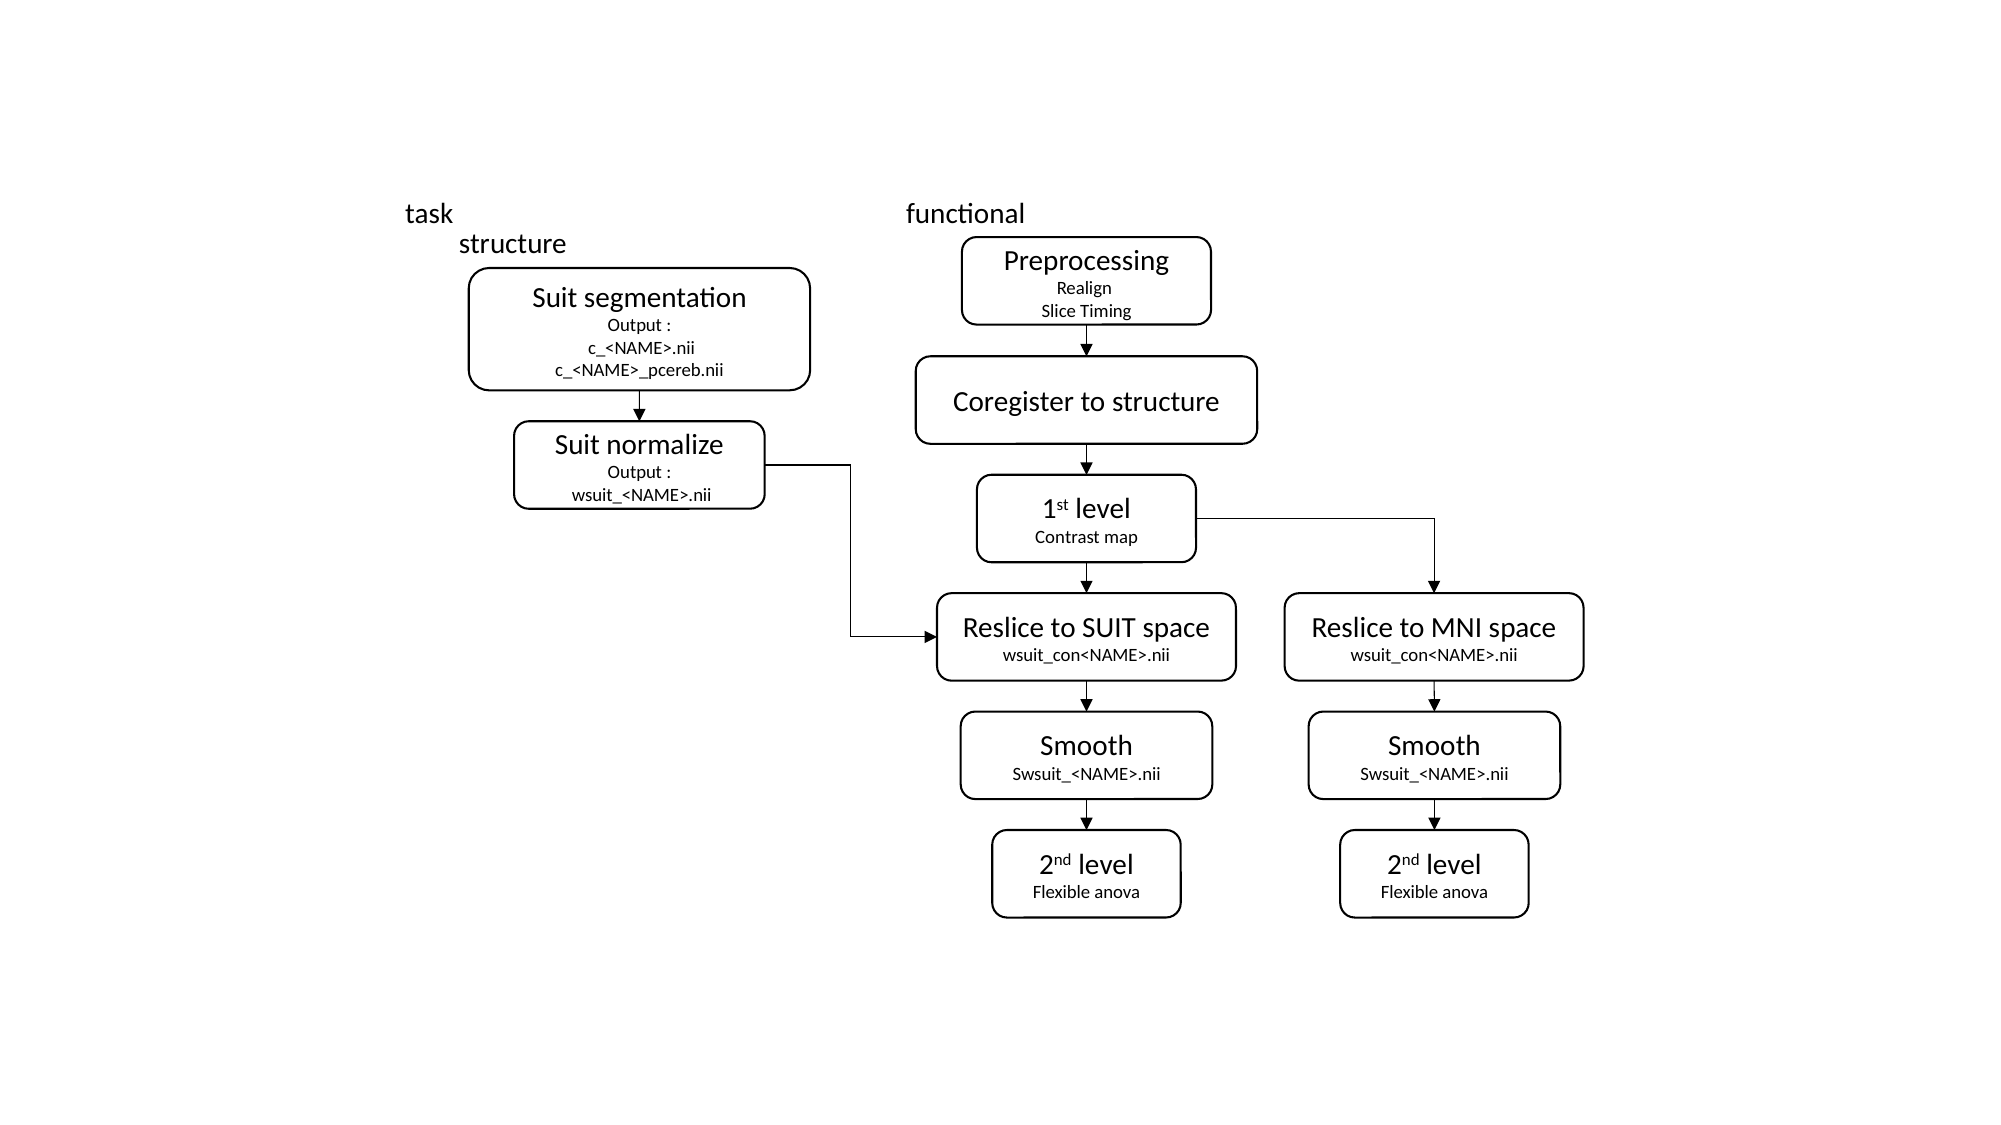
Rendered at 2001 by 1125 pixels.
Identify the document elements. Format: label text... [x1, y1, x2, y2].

text_box Coregister to structure [914, 355, 1259, 445]
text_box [764, 465, 937, 637]
text_box Suit normalize Output : wsuit_<NAME>.nii [513, 420, 766, 510]
text_box Reslice to SUIT space wsuit_con<NAME>.nii [935, 592, 1238, 682]
text_box functional [891, 186, 1041, 237]
text_box 2nd level Flexible anova [991, 828, 1182, 919]
text_box structure [444, 217, 582, 268]
text_box 2nd level Flexible anova [1339, 828, 1530, 919]
text_box Smooth Swsuit_<NAME>.nii [959, 710, 1214, 801]
text_box task [390, 186, 469, 237]
text_box Preprocessing Realign Slice Timing [960, 236, 1213, 326]
text_box Suit segmentation Output : c_<NAME>.nii c_<NAME>_pcereb.nii [467, 266, 812, 392]
text_box Smooth Swsuit_<NAME>.nii [1307, 710, 1562, 801]
text_box 1st level Contrast map [975, 473, 1198, 564]
text_box Reslice to MNI space wsuit_con<NAME>.nii [1283, 592, 1585, 682]
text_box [1196, 518, 1435, 594]
